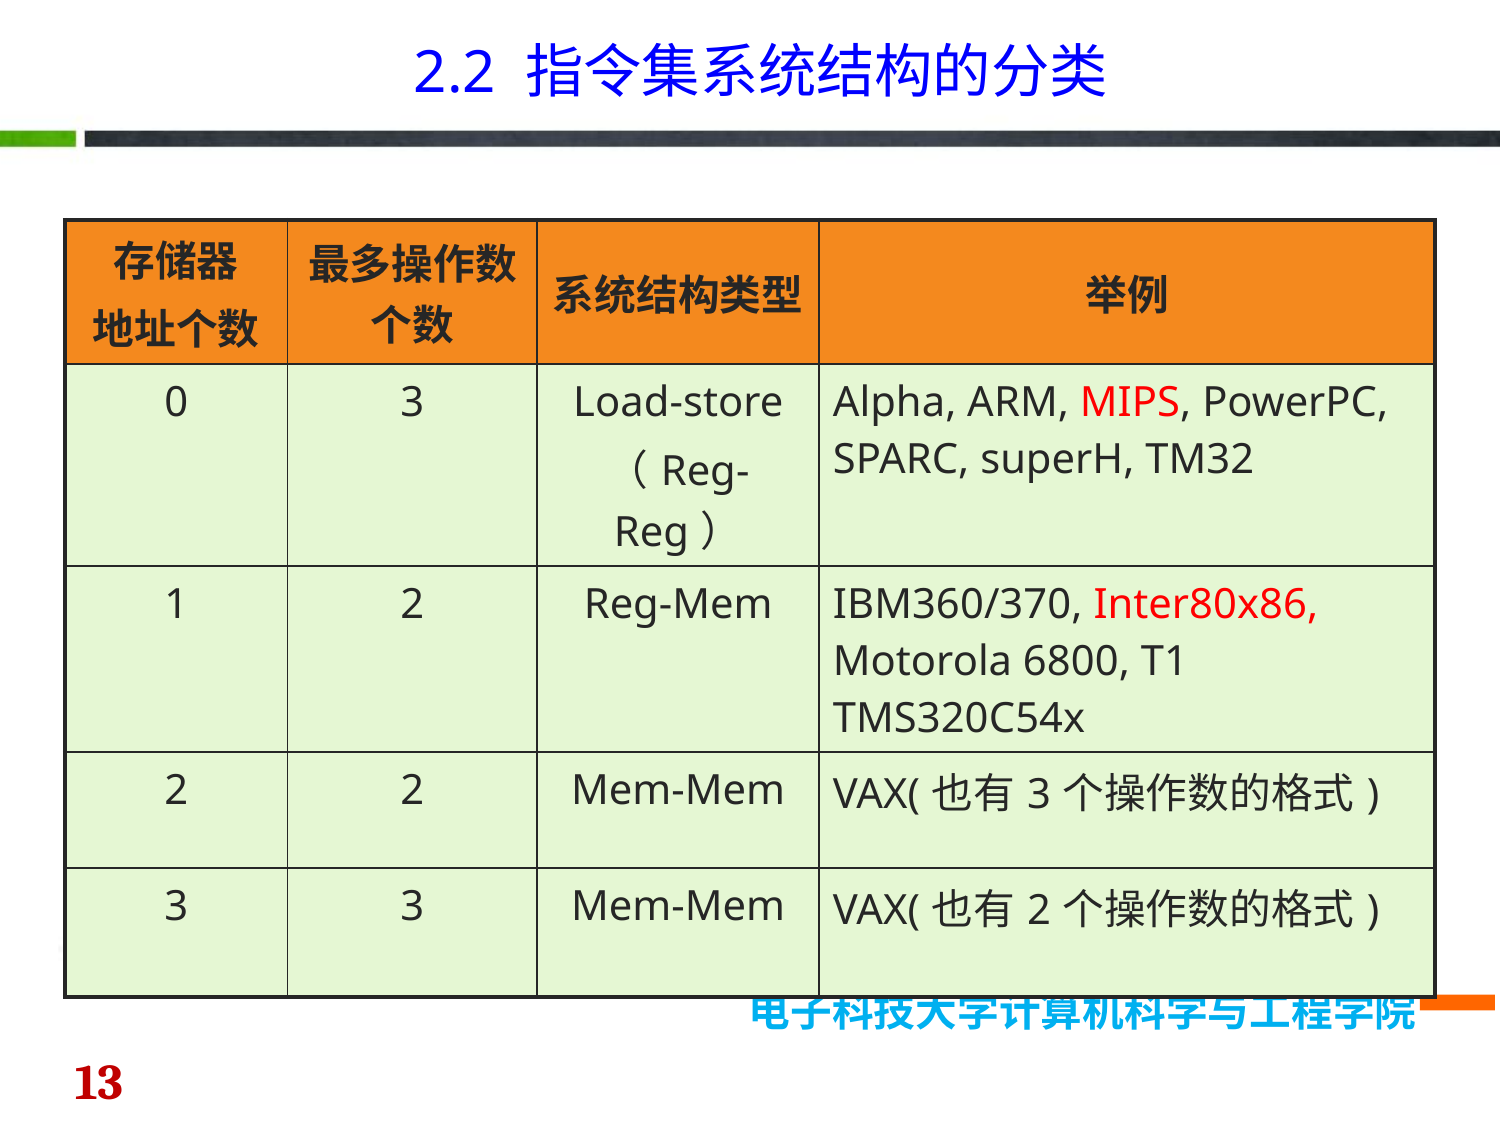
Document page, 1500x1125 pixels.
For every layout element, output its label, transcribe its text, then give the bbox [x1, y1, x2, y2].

table_cell 2 [288, 567, 536, 751]
table_cell 2 [67, 753, 287, 867]
table_cell 1 [67, 567, 287, 751]
table_cell 0 [67, 365, 287, 565]
table_cell Mem-Mem [538, 869, 818, 995]
table_cell 3 [288, 869, 536, 995]
table_header 举例 [820, 222, 1433, 363]
table_header 系统结构类型 [538, 222, 818, 363]
table_cell Load-store （Reg-Reg） [538, 365, 818, 565]
table_cell IBM360/370, Inter80x86, Motorola 6800, T1 TMS320C54x [820, 567, 1433, 751]
picture [0, 0, 1500, 1125]
table_header 最多操作数个数 [288, 222, 536, 363]
table_cell 3 [288, 365, 536, 565]
table_cell Reg-Mem [538, 567, 818, 751]
table_cell Mem-Mem [538, 753, 818, 867]
table_cell VAX(也有2个操作数的格式) [820, 869, 1433, 995]
title 2.2 指令集系统结构的分类 [71, 12, 1450, 125]
table_cell 3 [67, 869, 287, 995]
table_cell Alpha, ARM, MIPS, PowerPC, SPARC, superH, TM32 [820, 365, 1433, 565]
table_cell 2 [288, 753, 536, 867]
table_header 存储器 地址个数 [67, 222, 287, 363]
table_cell VAX(也有3个操作数的格式) [820, 753, 1433, 867]
